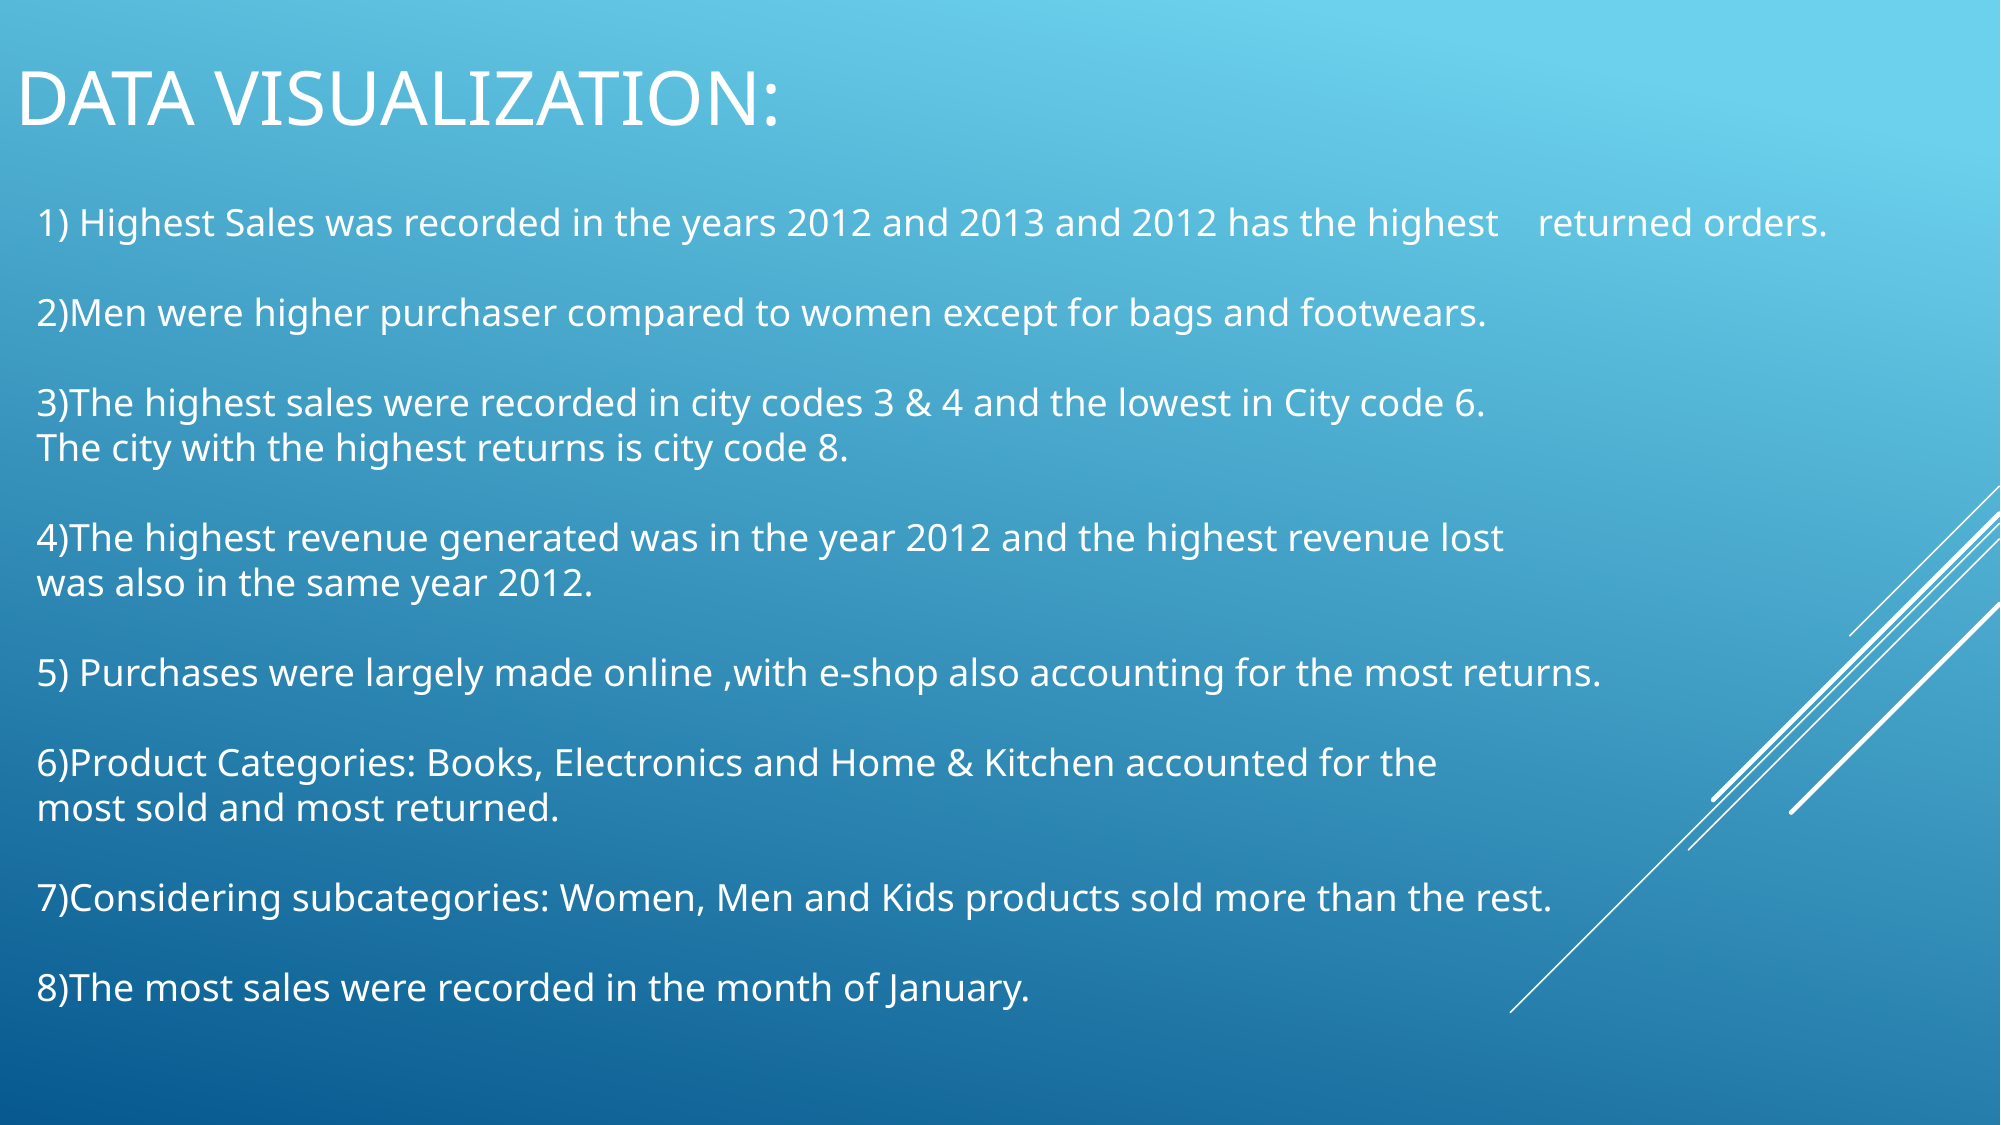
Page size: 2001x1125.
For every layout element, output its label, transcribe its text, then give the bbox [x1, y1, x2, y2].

text_box 1) Highest Sales was recorded in the years 2012 and 2013 and 2012 has the highest returned orders. 2)Men were higher purchaser compared to women except for bags and footwears. 3)The highest sales were recorded in city codes 3 & 4 and the lowest in City code 6. The city with the highest returns is city code 8. 4)The highest revenue generated was in the year 2012 and the highest revenue lost was also in the same year 2012. 5) Purchases were largely made online ,with e-shop also accounting for the most returns. 6)Product Categories: Books, Electronics and Home & Kitchen accounted for the most sold and most returned. 7)Considering subcategories: Women, Men and Kids products sold more than the rest. 8)The most sales were recorded in the month of January. [21, 191, 1874, 1016]
title Data Visualization: [0, 0, 1400, 192]
